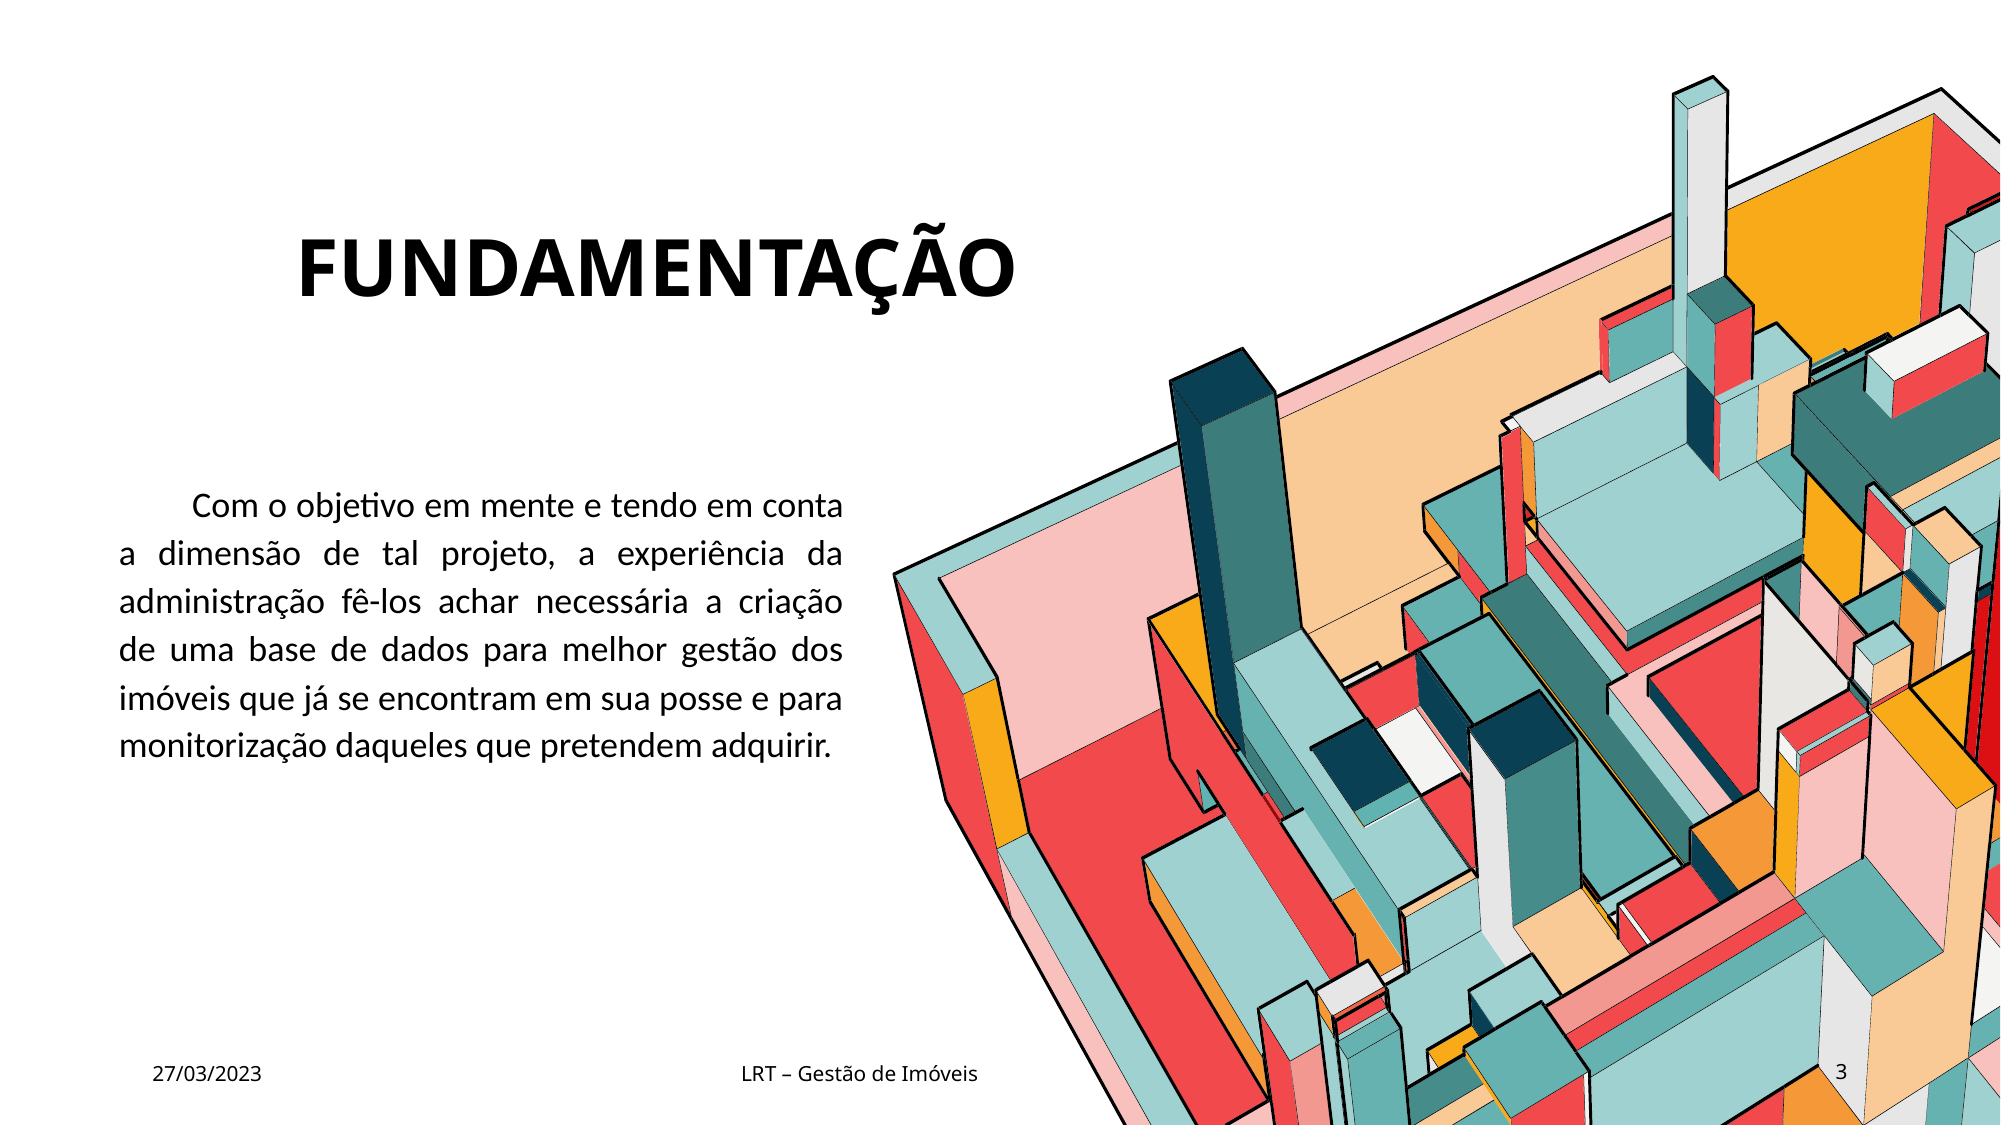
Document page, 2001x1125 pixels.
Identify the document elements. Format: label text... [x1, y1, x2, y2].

footer LRT – Gestão de Imóveis [634, 1042, 1085, 1103]
list Com o objetivo em mente e tendo em conta a dimensão de tal projeto, a experiência da administração fê-los achar necessária a criação de uma base de dados para melhor gestão dos imóveis que já se encontram em sua posse e para monitorização daqueles que pretendem adquirir. [104, 469, 860, 818]
title Fundamentação [280, 162, 1068, 380]
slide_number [137, 1042, 363, 1103]
slide_number 3 [1412, 1042, 1863, 1103]
